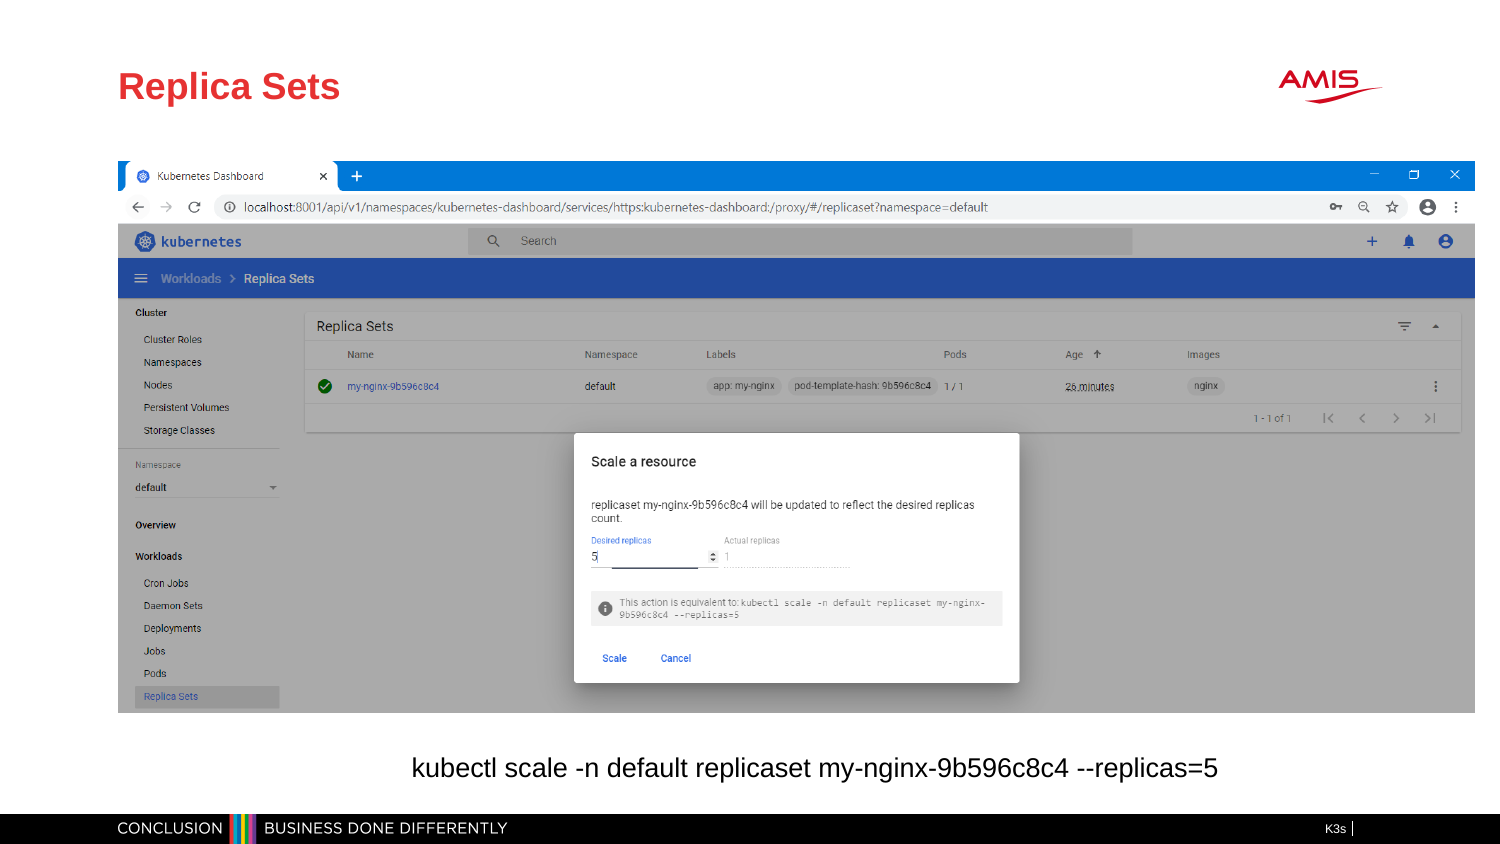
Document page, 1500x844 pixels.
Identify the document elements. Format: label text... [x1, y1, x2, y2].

footer K3s [814, 820, 1347, 839]
title Replica Sets [118, 47, 1205, 130]
text_box kubectl scale -n default replicaset my-nginx-9b596c8c4 --replicas=5 [411, 750, 1219, 784]
picture [239, 814, 1500, 844]
picture [0, 814, 236, 844]
picture [1205, 58, 1388, 106]
picture [118, 161, 1475, 714]
